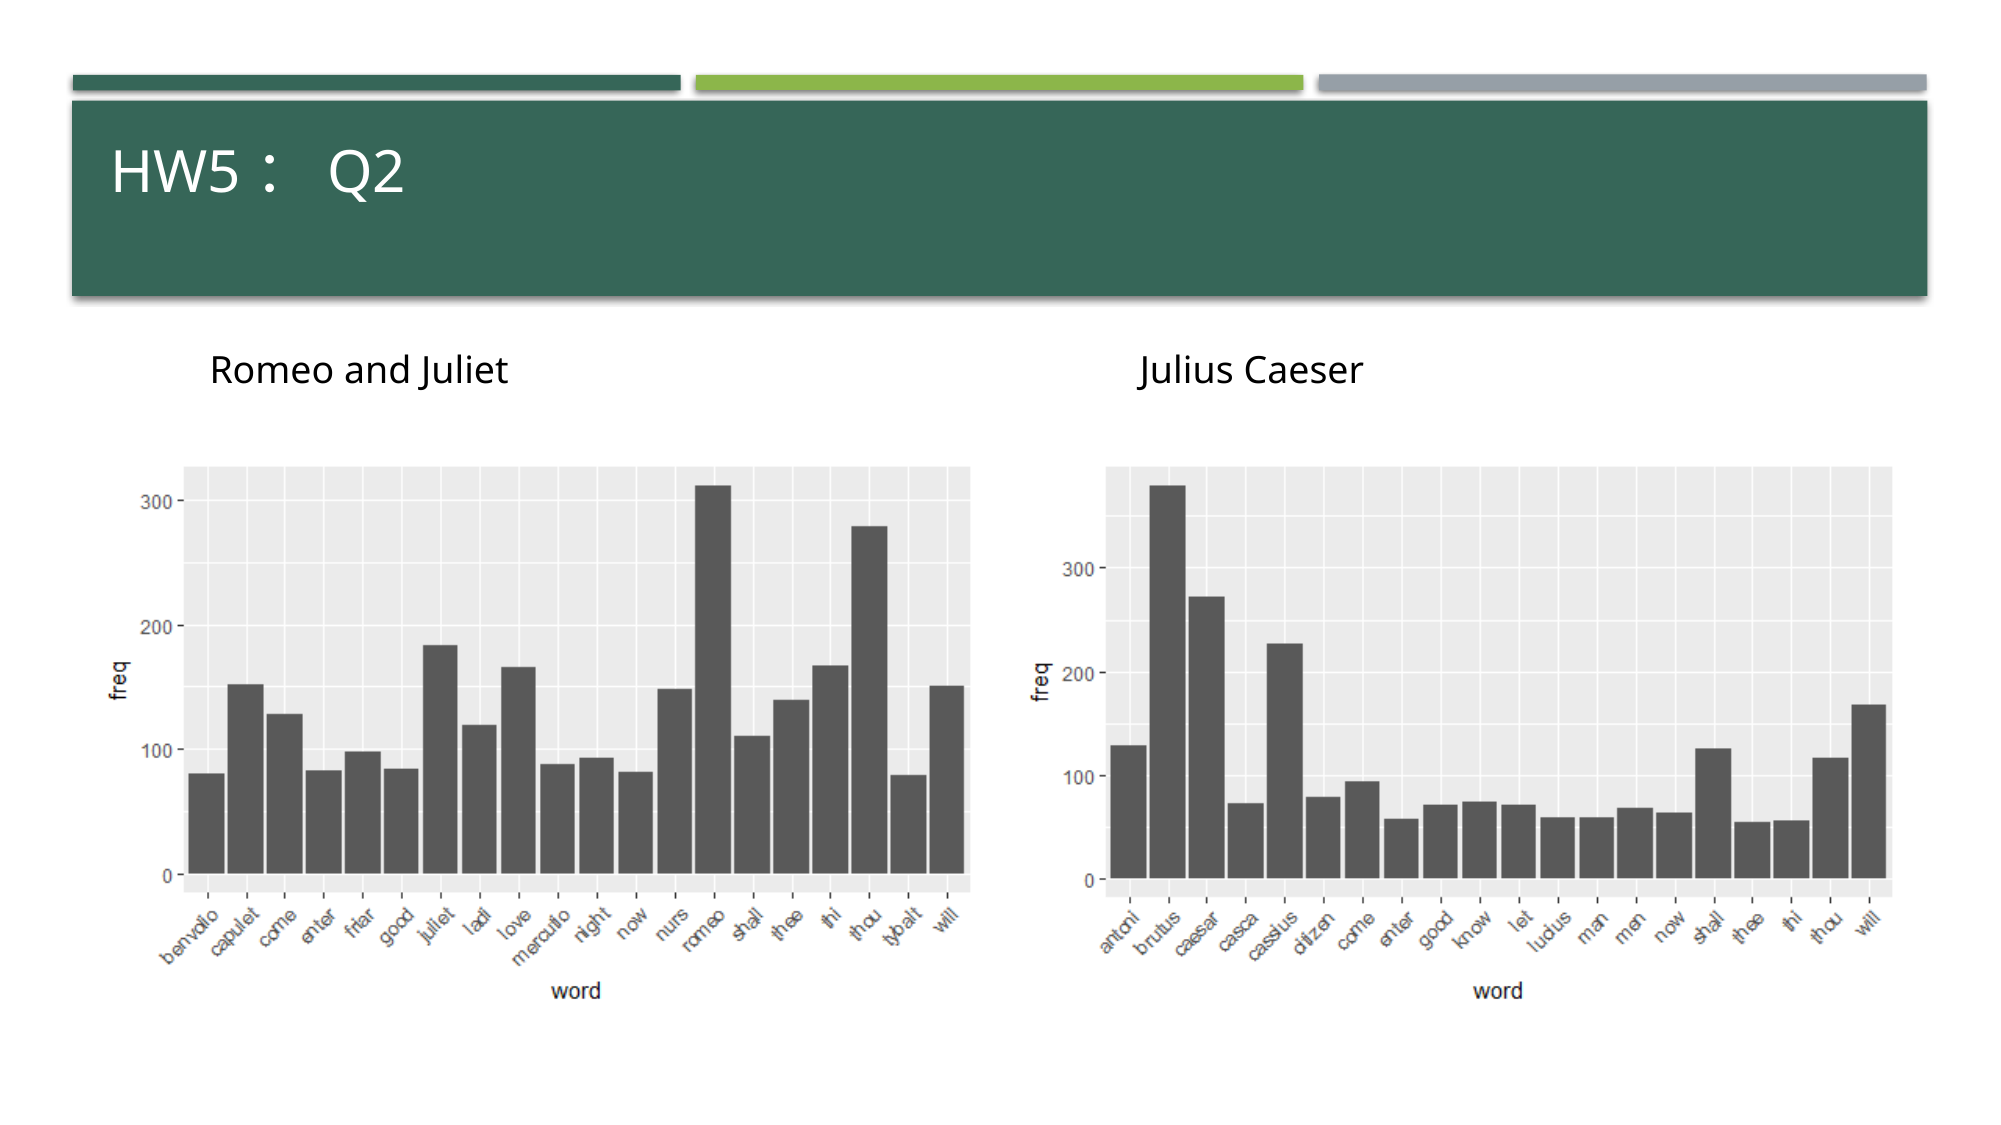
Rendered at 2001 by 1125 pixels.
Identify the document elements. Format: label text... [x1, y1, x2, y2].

picture [94, 455, 984, 1011]
title HW5：Q2 [95, 115, 1905, 282]
picture [1016, 455, 1906, 1011]
text_box Romeo and Juliet [194, 338, 524, 399]
text_box Julius Caeser [1125, 338, 1380, 399]
